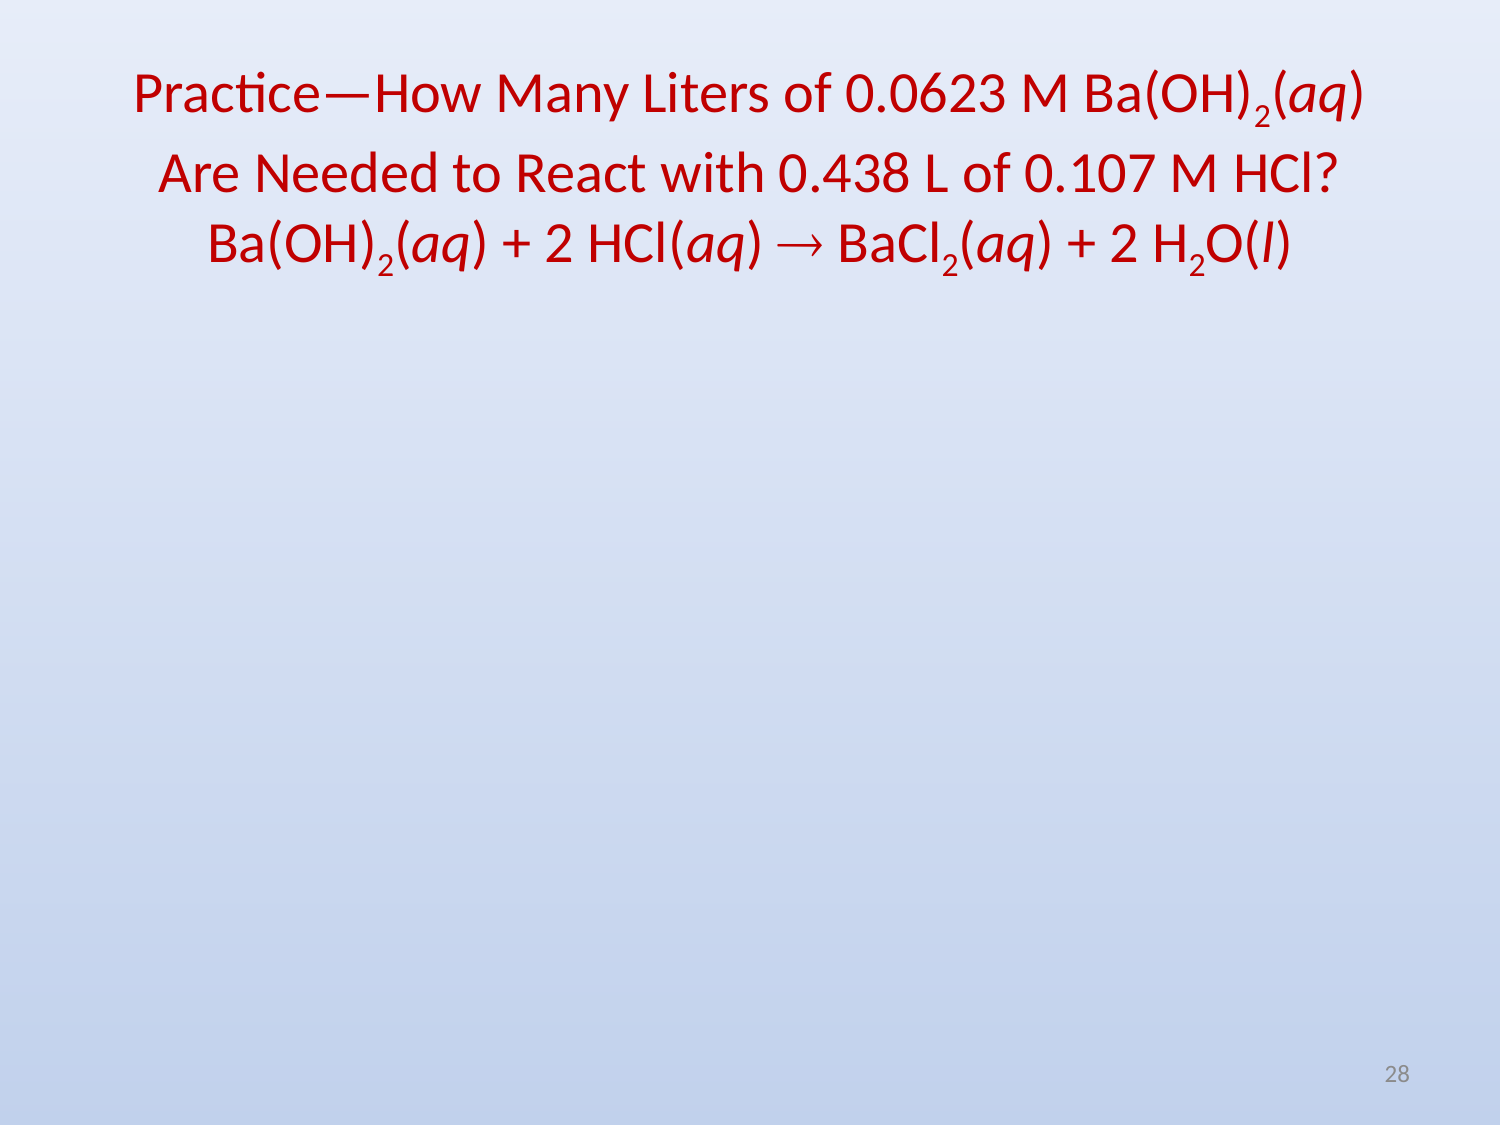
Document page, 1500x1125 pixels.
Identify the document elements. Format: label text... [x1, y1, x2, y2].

title Practice—How Many Liters of 0.0623 M Ba(OH)2(aq) Are Needed to React with 0.438 L of 0.107 M HCl? Ba(OH)2(aq) + 2 HCl(aq)  BaCl2(aq) + 2 H2O(l) [112, 49, 1388, 288]
slide_number 28 [1074, 1042, 1425, 1103]
